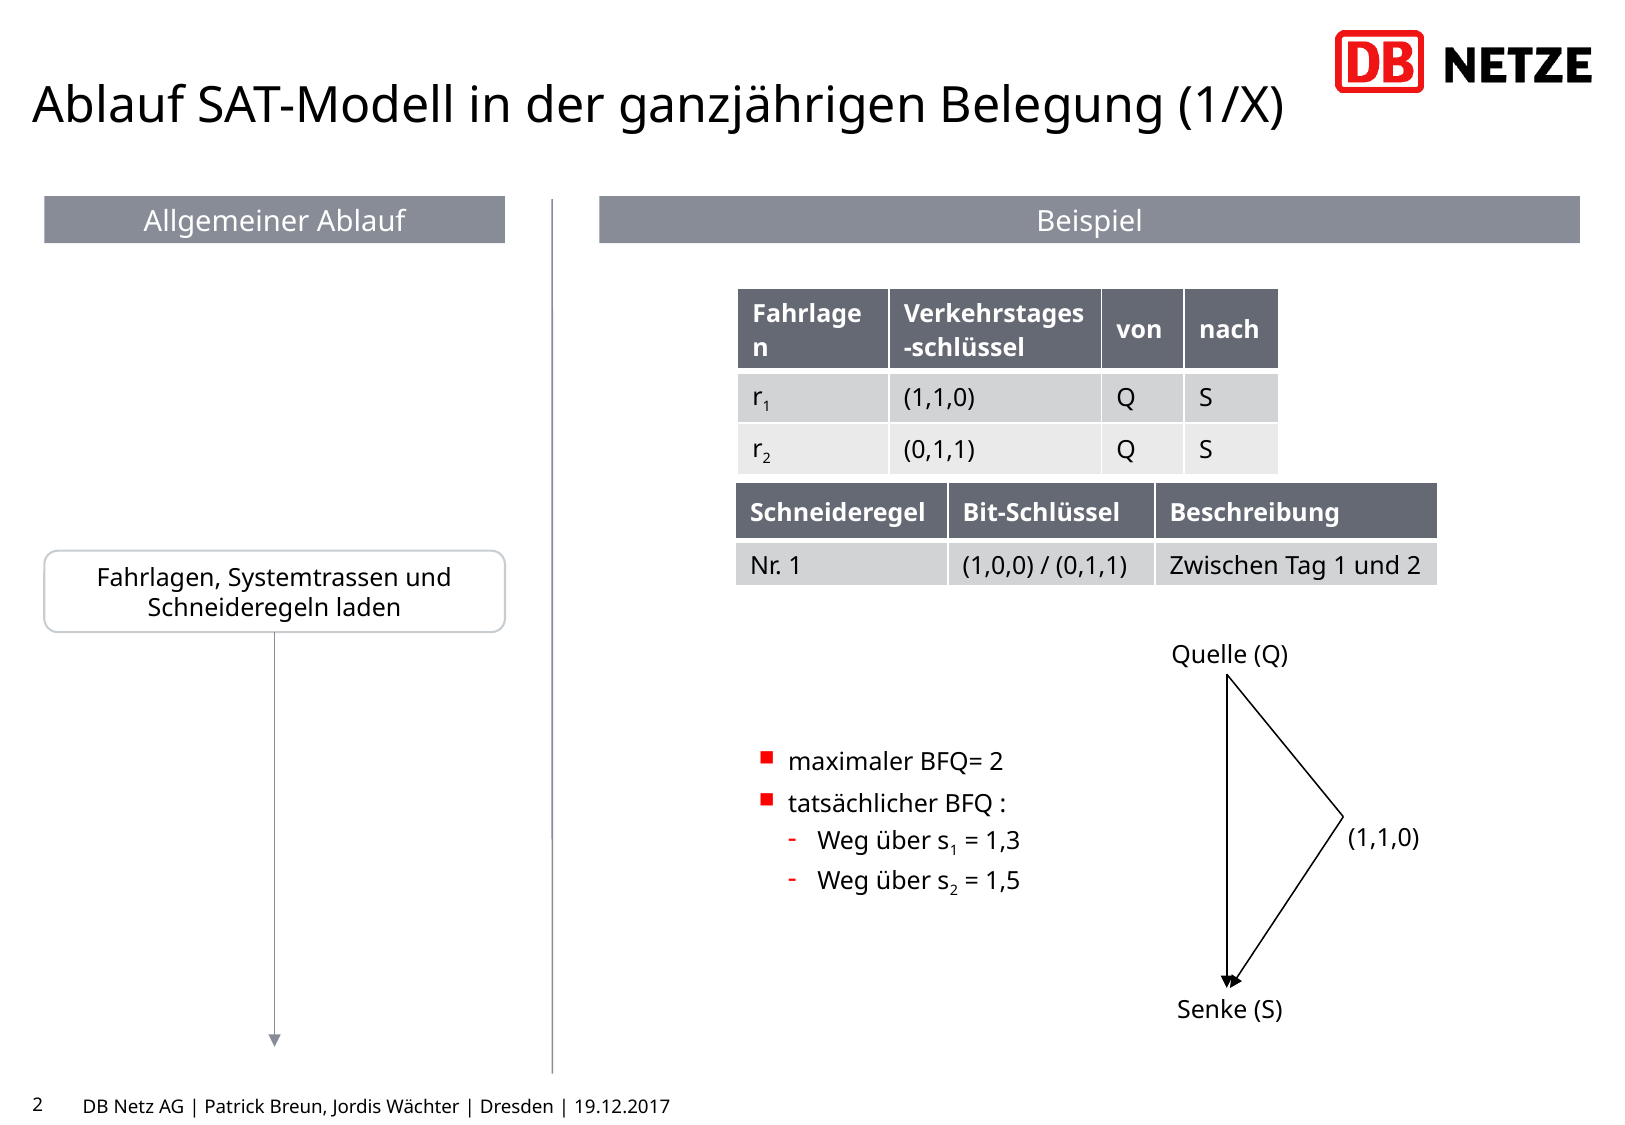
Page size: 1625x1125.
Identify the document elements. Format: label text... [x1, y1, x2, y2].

text_box Beispiel [599, 196, 1580, 244]
text_box maximaler BFQ= 2 tatsächlicher BFQ : Weg über s1 = 1,3 Weg über s2 = 1,5 [758, 745, 1089, 903]
table_header Bit-Schlüssel [949, 483, 1154, 538]
picture [1335, 30, 1592, 66]
title Ablauf SAT-Modell in der ganzjährigen Belegung (1/X) [32, 66, 1592, 197]
table_cell r1 [738, 374, 888, 422]
table_header Beschreibung [1156, 483, 1437, 538]
table_header Fahrlagen [738, 289, 888, 368]
table_cell Zwischen Tag 1 und 2 [1156, 543, 1437, 585]
table_cell S [1185, 374, 1278, 422]
table_cell Q [1102, 374, 1183, 422]
footer DB Netz AG | Patrick Breun, Jordis Wächter | Dresden | 19.12.2017 [82, 1097, 1214, 1114]
text_box Fahrlagen, Systemtrassen und Schneideregeln laden [44, 550, 505, 633]
table_cell (1,1,0) [890, 374, 1101, 422]
table_header Verkehrstages-schlüssel [890, 289, 1101, 368]
table_cell r2 [738, 424, 888, 474]
table_cell S [1185, 424, 1278, 474]
table_header von [1102, 289, 1183, 368]
slide_number 2 [32, 1097, 80, 1114]
table_header nach [1185, 289, 1278, 368]
table_cell (0,1,1) [890, 424, 1101, 474]
text_box Allgemeiner Ablauf [44, 196, 505, 244]
table_cell (1,0,0) / (0,1,1) [949, 543, 1154, 585]
table_header Schneideregel [736, 483, 947, 538]
table_cell Nr. 1 [736, 543, 947, 585]
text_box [1095, 638, 1449, 1024]
table_cell Q [1102, 424, 1183, 474]
